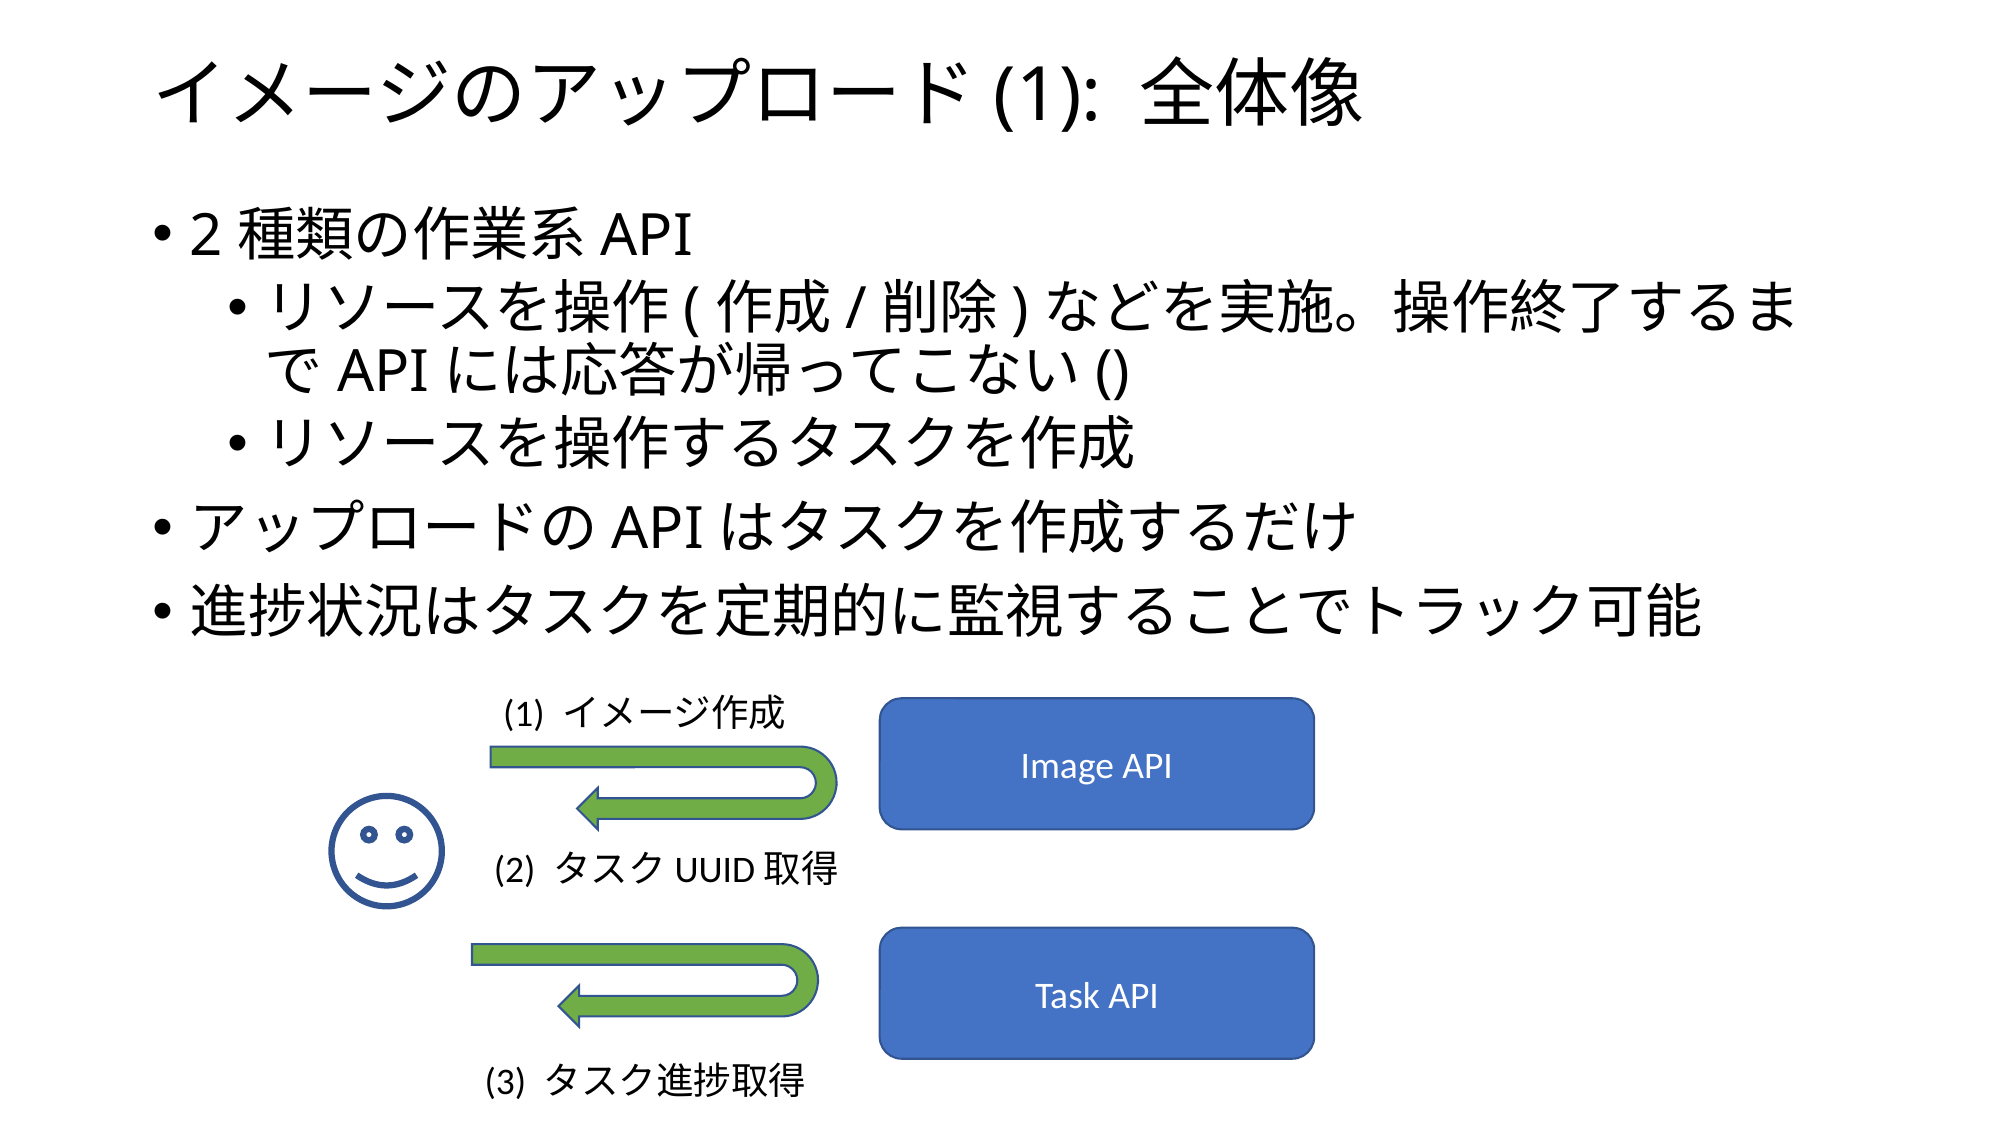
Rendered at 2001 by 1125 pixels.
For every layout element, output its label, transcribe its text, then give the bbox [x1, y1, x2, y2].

list 2種類の作業系API リソースを操作(作成/削除)などを実施。操作終了するまでAPIには応答が帰ってこない() リソースを操作するタスクを作成 アップロードのAPIはタスクを作成するだけ 進捗状況はタスクを定期的に監視することでトラック可能 [137, 197, 1863, 1097]
text_box (2) タスクUUID取得 [479, 837, 854, 898]
text_box (1) イメージ作成 [488, 681, 802, 742]
text_box [330, 794, 443, 908]
title イメージのアップロード(1): 全体像 [137, 28, 1863, 163]
text_box (3) タスク進捗取得 [469, 1049, 821, 1109]
text_box [470, 943, 820, 1030]
text_box Image API [878, 697, 1316, 831]
text_box Task API [878, 926, 1316, 1060]
text_box [489, 745, 838, 832]
